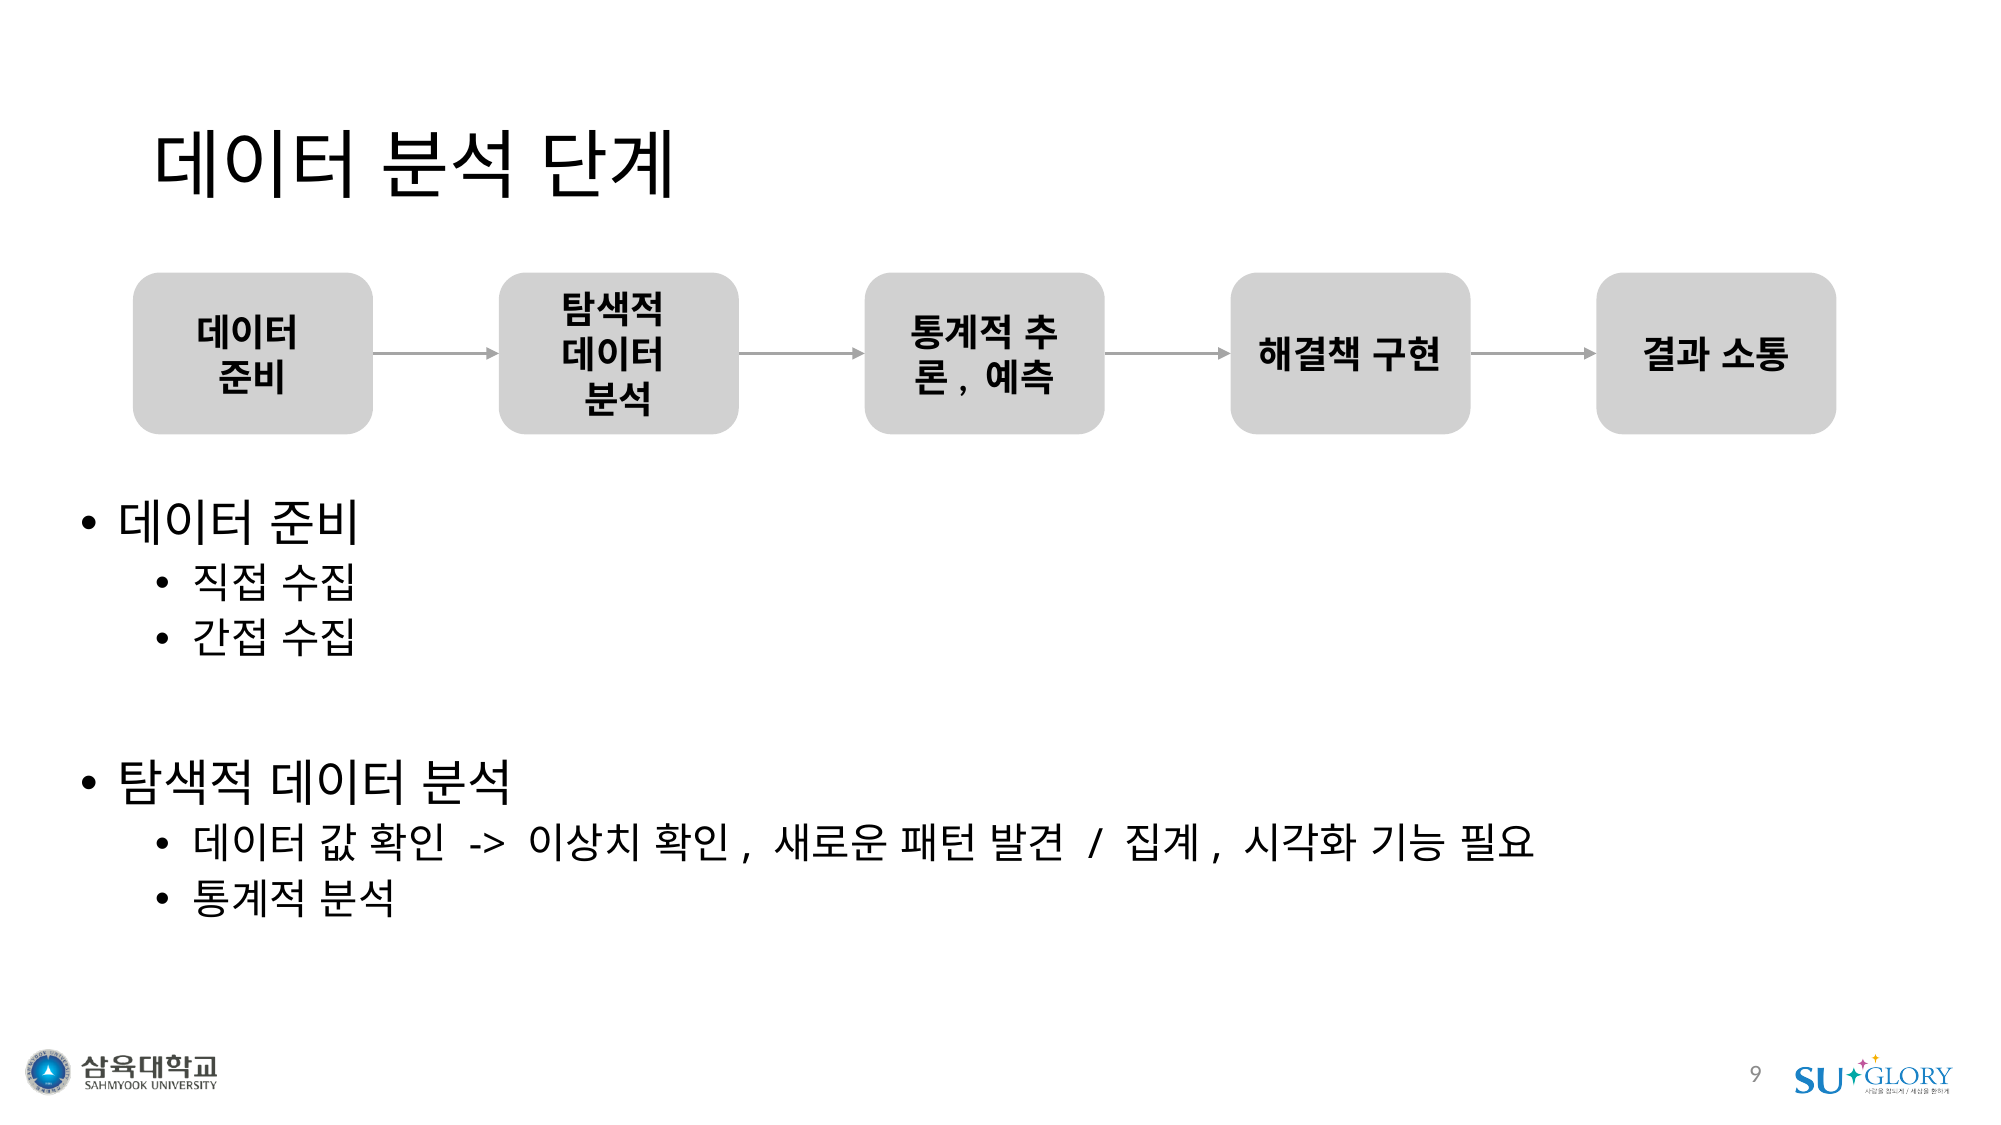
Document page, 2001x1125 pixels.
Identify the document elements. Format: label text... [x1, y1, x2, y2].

text_box 결과 소통 [1596, 272, 1837, 435]
text_box 해결책 구현 [1230, 272, 1471, 435]
slide_number 9 [1412, 1042, 1777, 1103]
text_box 통계적 추론, 예측 [864, 272, 1105, 435]
list 데이터 준비 직접 수집 간접 수집 탐색적 데이터 분석 데이터 값 확인 -> 이상치 확인, 새로운 패턴 발견 / 집계, 시각화 기능 필요 통계적 분석 [65, 490, 1935, 1014]
text_box 탐색적 데이터 분석 [498, 272, 739, 435]
text_box 데이터 준비 [132, 272, 373, 435]
title 데이터 분석 단계 [137, 59, 1863, 278]
picture [25, 1044, 217, 1099]
picture [1794, 1052, 1954, 1097]
